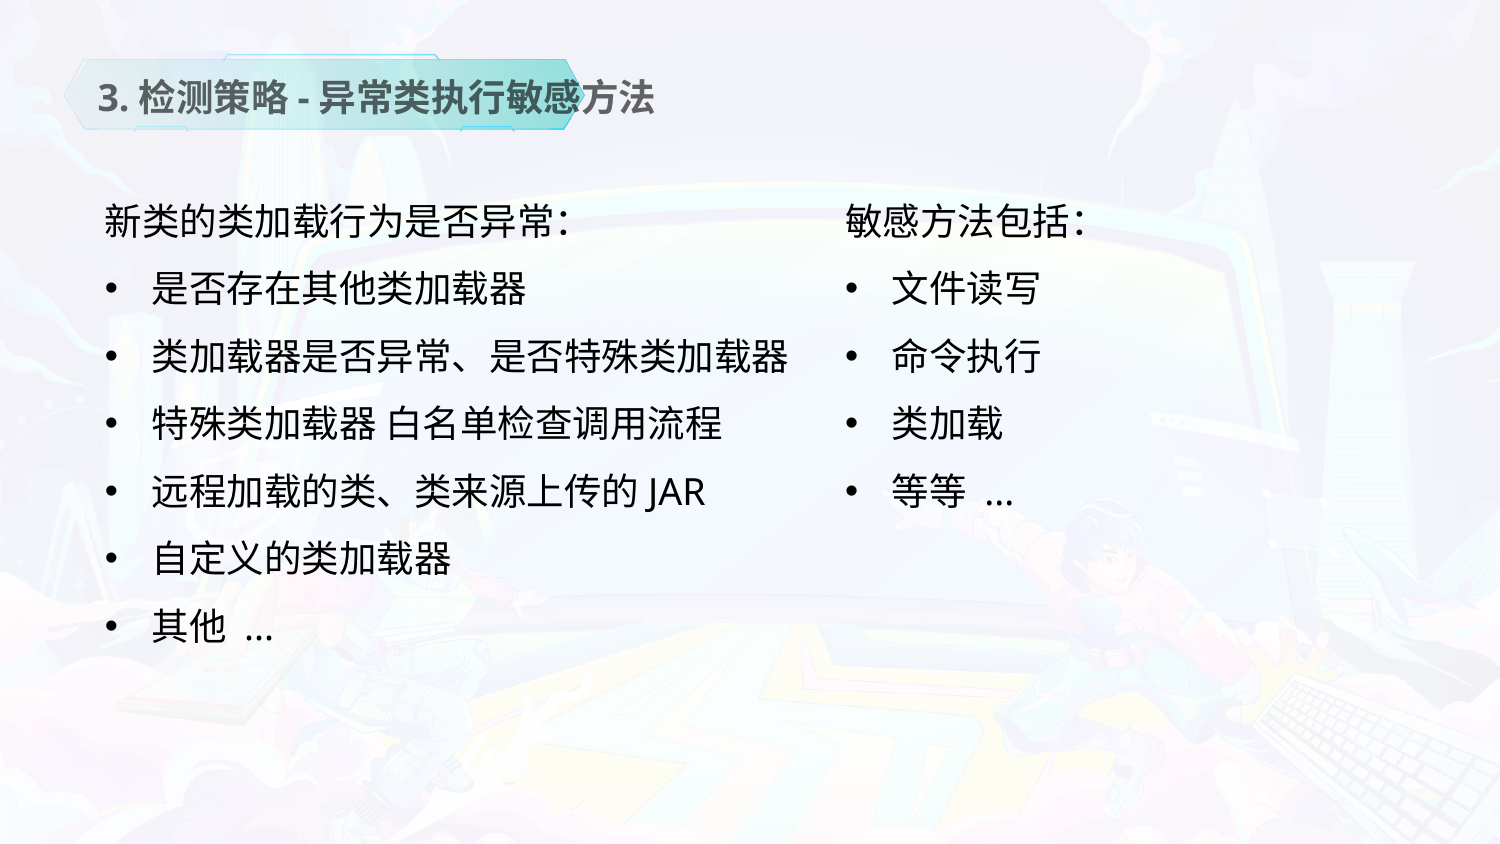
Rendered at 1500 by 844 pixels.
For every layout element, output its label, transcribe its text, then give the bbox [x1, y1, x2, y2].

text_box 新类的类加载行为是否异常： 是否存在其他类加载器 类加载器是否异常、是否特殊类加载器 特殊类加载器 白名单检查调用流程 远程加载的类、类来源上传的JAR 自定义的类加载器 其他 ... [89, 167, 806, 676]
text_box 敏感方法包括： 文件读写 命令执行 类加载 等等 ... [830, 167, 1331, 676]
picture [49, 40, 589, 141]
text_box 3.检测策略-异常类执行敏感方法 [89, 66, 781, 129]
